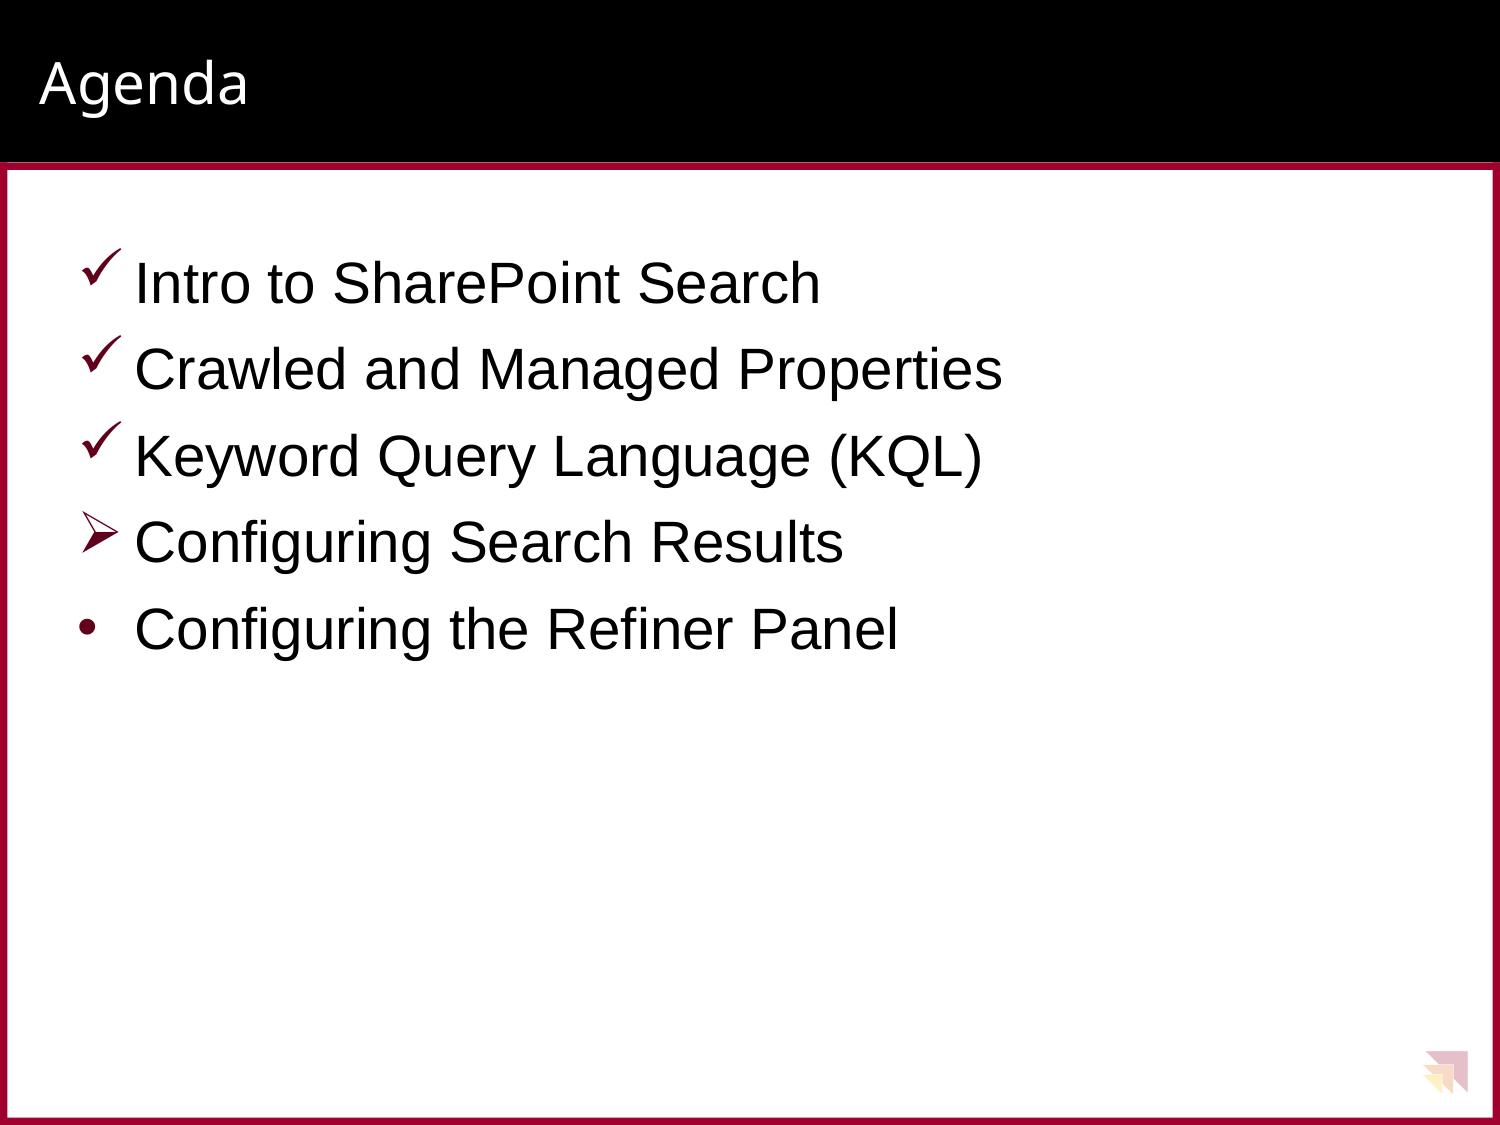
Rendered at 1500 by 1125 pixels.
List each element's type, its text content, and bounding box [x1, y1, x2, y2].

list Intro to SharePoint Search Crawled and Managed Properties Keyword Query Language (KQL) Configuring Search Results Configuring the Refiner Panel [62, 237, 1438, 1088]
title Agenda [24, 12, 1438, 150]
